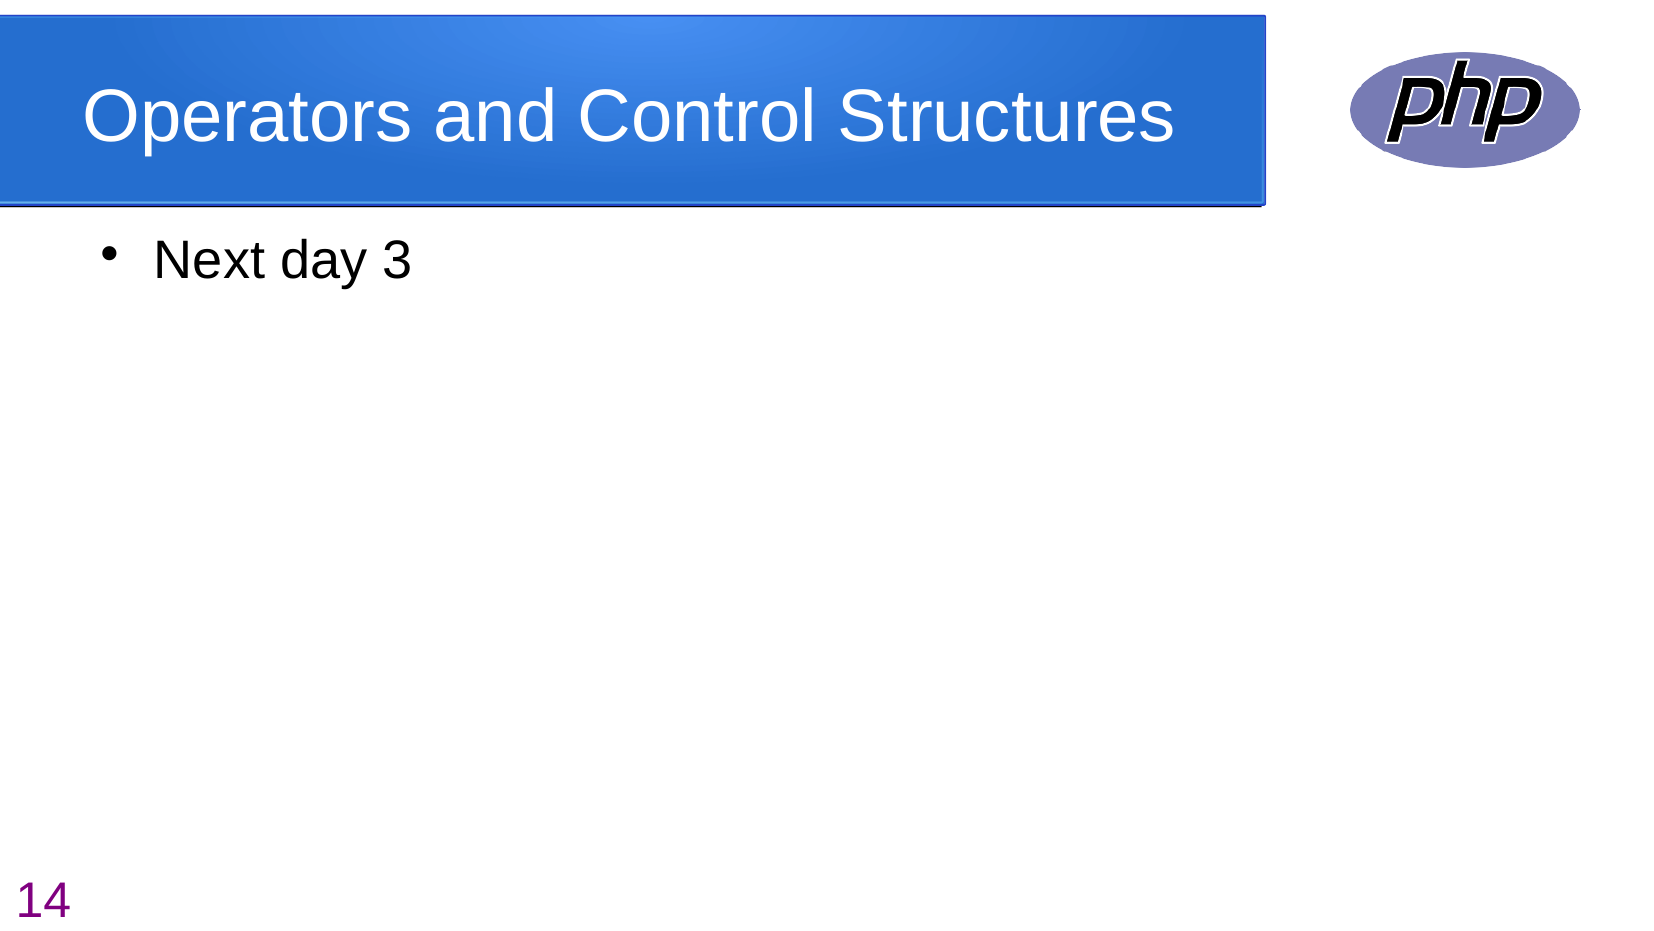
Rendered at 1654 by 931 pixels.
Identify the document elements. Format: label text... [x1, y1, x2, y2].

picture [1321, 23, 1607, 195]
text_box <number> [0, 859, 130, 931]
picture [0, 13, 1269, 211]
text_box Next day 3 [82, 224, 1571, 764]
text_box Operators and Control Structures [82, 35, 1235, 189]
